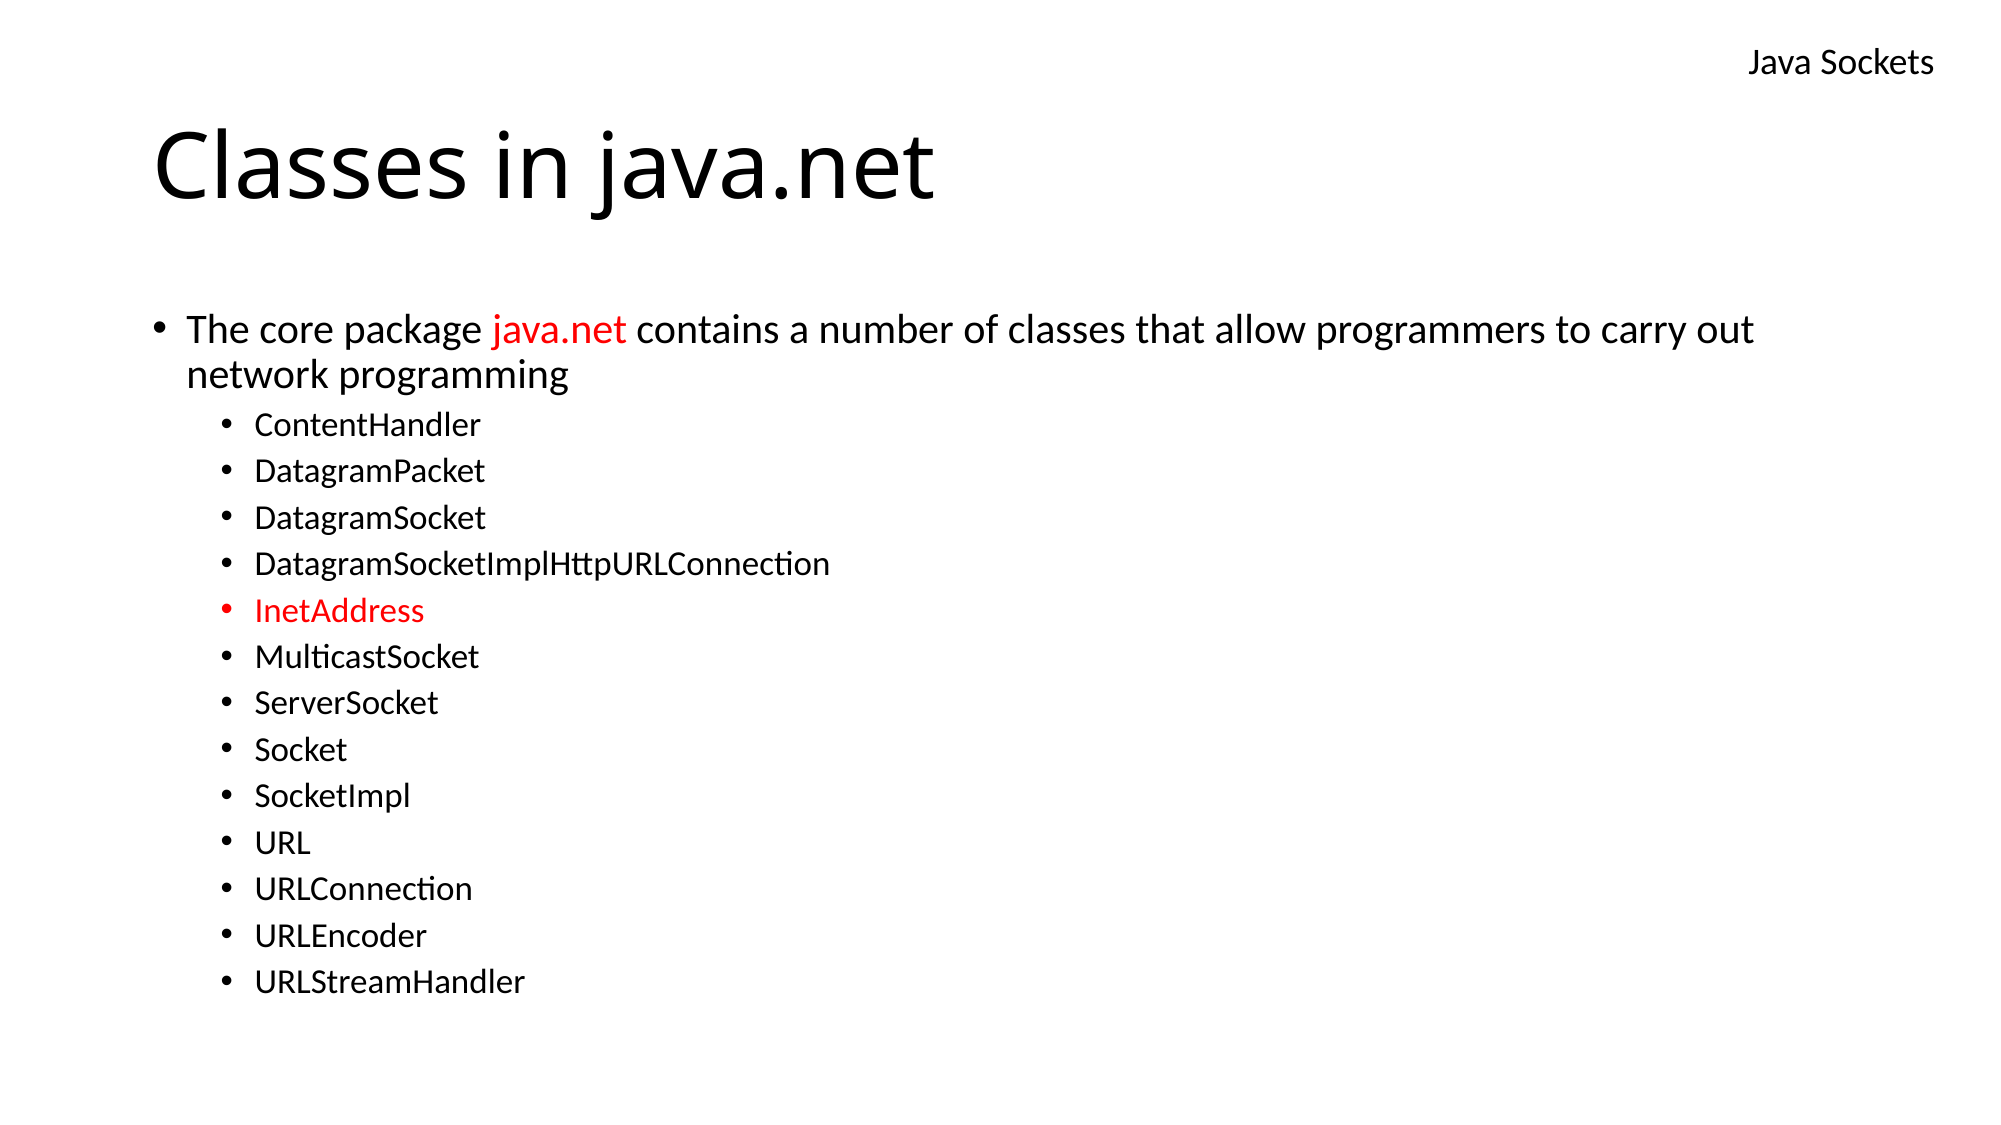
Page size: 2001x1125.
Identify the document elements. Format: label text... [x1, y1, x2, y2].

text_box Java Sockets [1733, 29, 1950, 90]
list The core package java.net contains a number of classes that allow programmers to carry out network programming ContentHandler DatagramPacket DatagramSocket DatagramSocketImplHttpURLConnection InetAddress MulticastSocket ServerSocket Socket SocketImpl URL URLConnection URLEncoder URLStreamHandler [137, 299, 1863, 1014]
title Classes in java.net [137, 59, 1863, 278]
